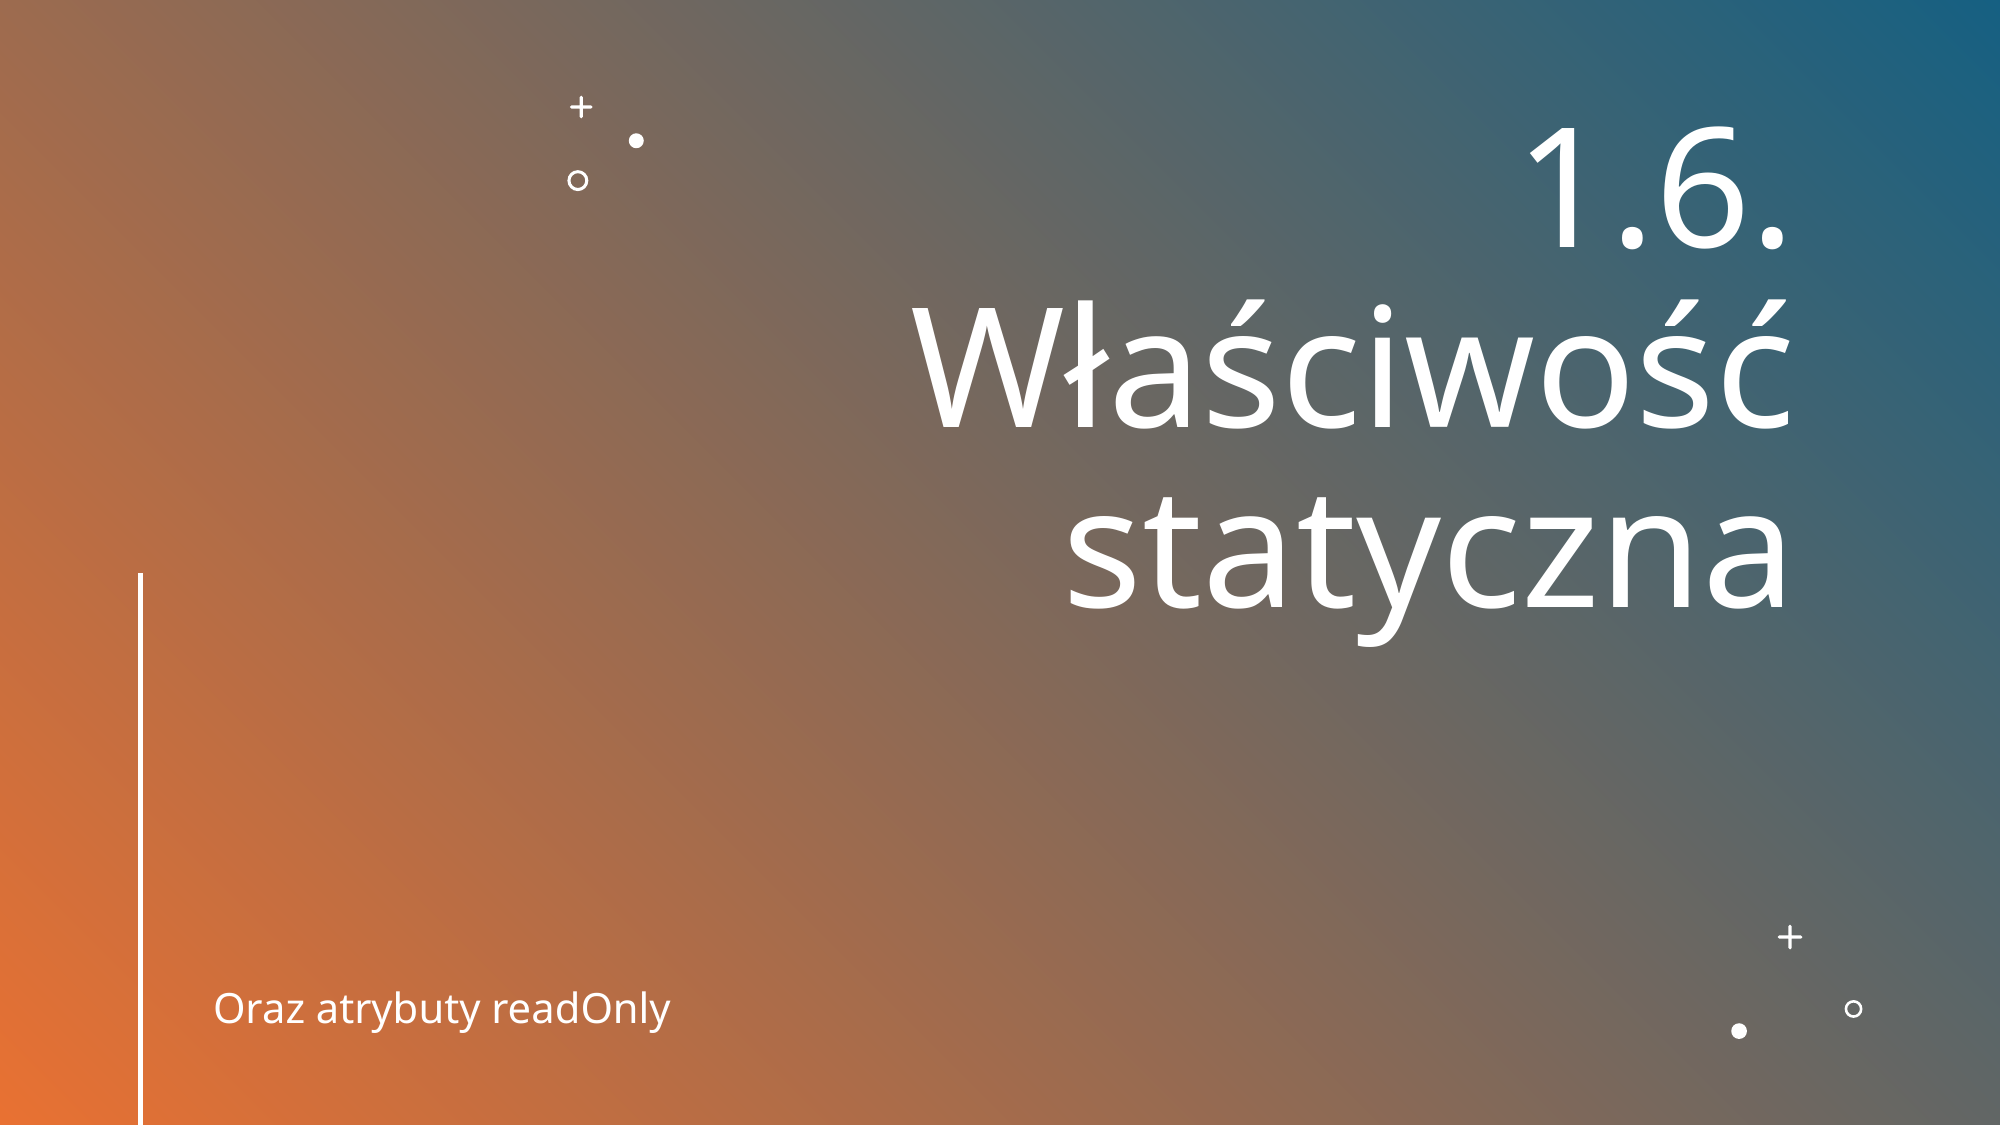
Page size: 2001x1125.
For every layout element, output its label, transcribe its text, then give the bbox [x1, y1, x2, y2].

text_box [1731, 1023, 1747, 1039]
text_box [567, 170, 589, 192]
title 1.6. Właściwość statyczna [636, 95, 1812, 779]
text_box [0, 0, 2000, 1125]
text_box [1844, 1000, 1863, 1018]
text_box [628, 133, 644, 149]
text_box [569, 95, 593, 119]
subtitle Oraz atrybuty readOnly [198, 979, 1606, 1063]
text_box [1777, 924, 1803, 950]
